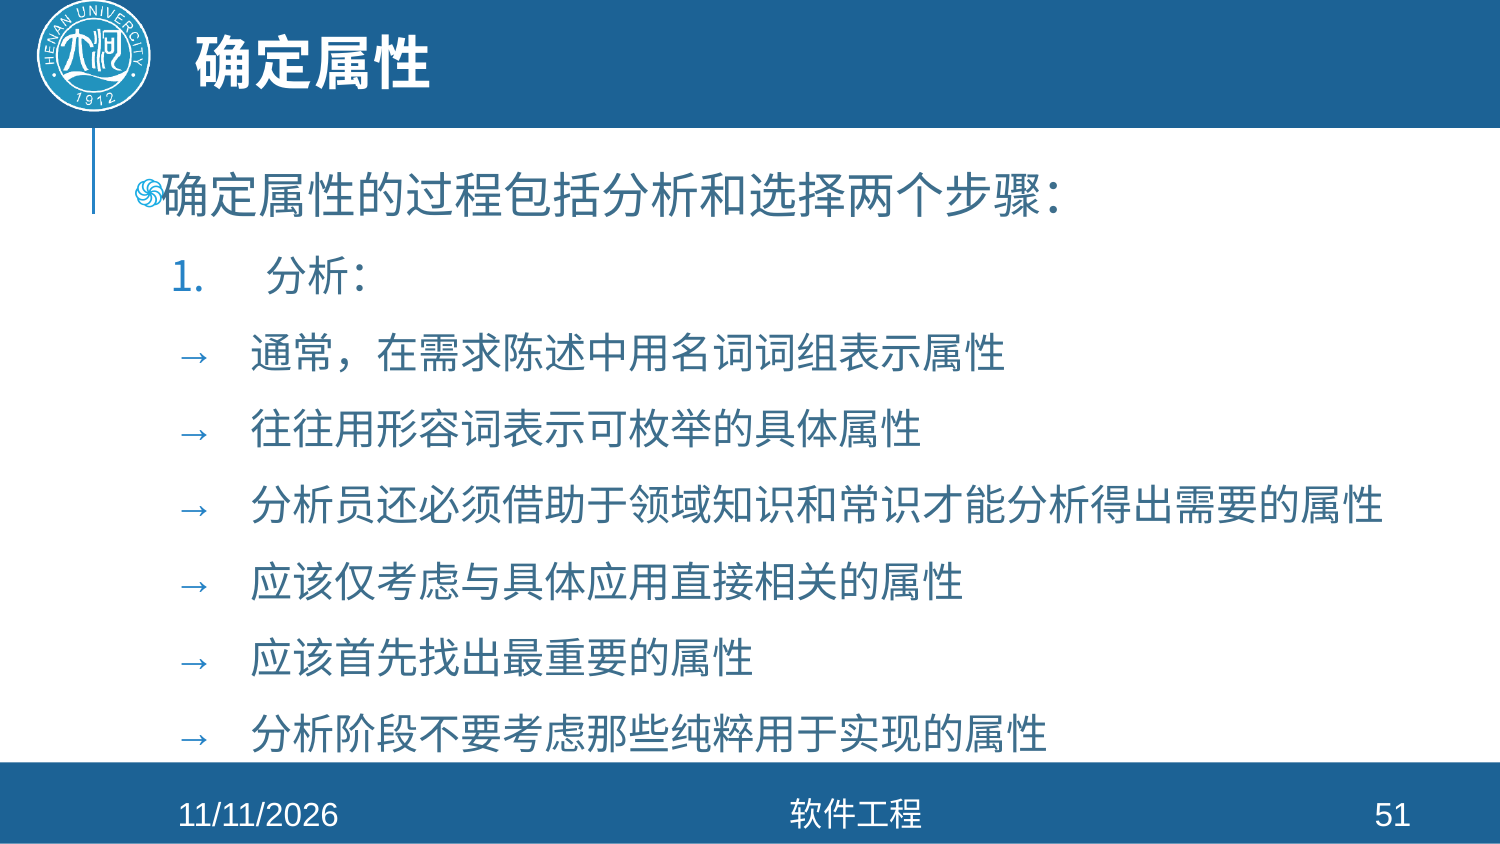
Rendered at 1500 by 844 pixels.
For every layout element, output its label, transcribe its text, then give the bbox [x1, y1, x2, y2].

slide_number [126, 796, 391, 830]
title 确定属性 [179, 0, 1454, 136]
slide_number 51 [1333, 796, 1454, 830]
list 确定属性的过程包括分析和选择两个步骤： 分析： 通常，在需求陈述中用名词词组表示属性 往往用形容词表示可枚举的具体属性 分析员还必须借助于领域知识和常识才能分析得出需要的属性 应该仅考虑与具体应用直接相关的属性 应该首先找出最重要的属性 分析阶段不要考虑那些纯粹用于实现的属性 [126, 151, 1411, 777]
footer 软件工程 [391, 796, 1322, 830]
